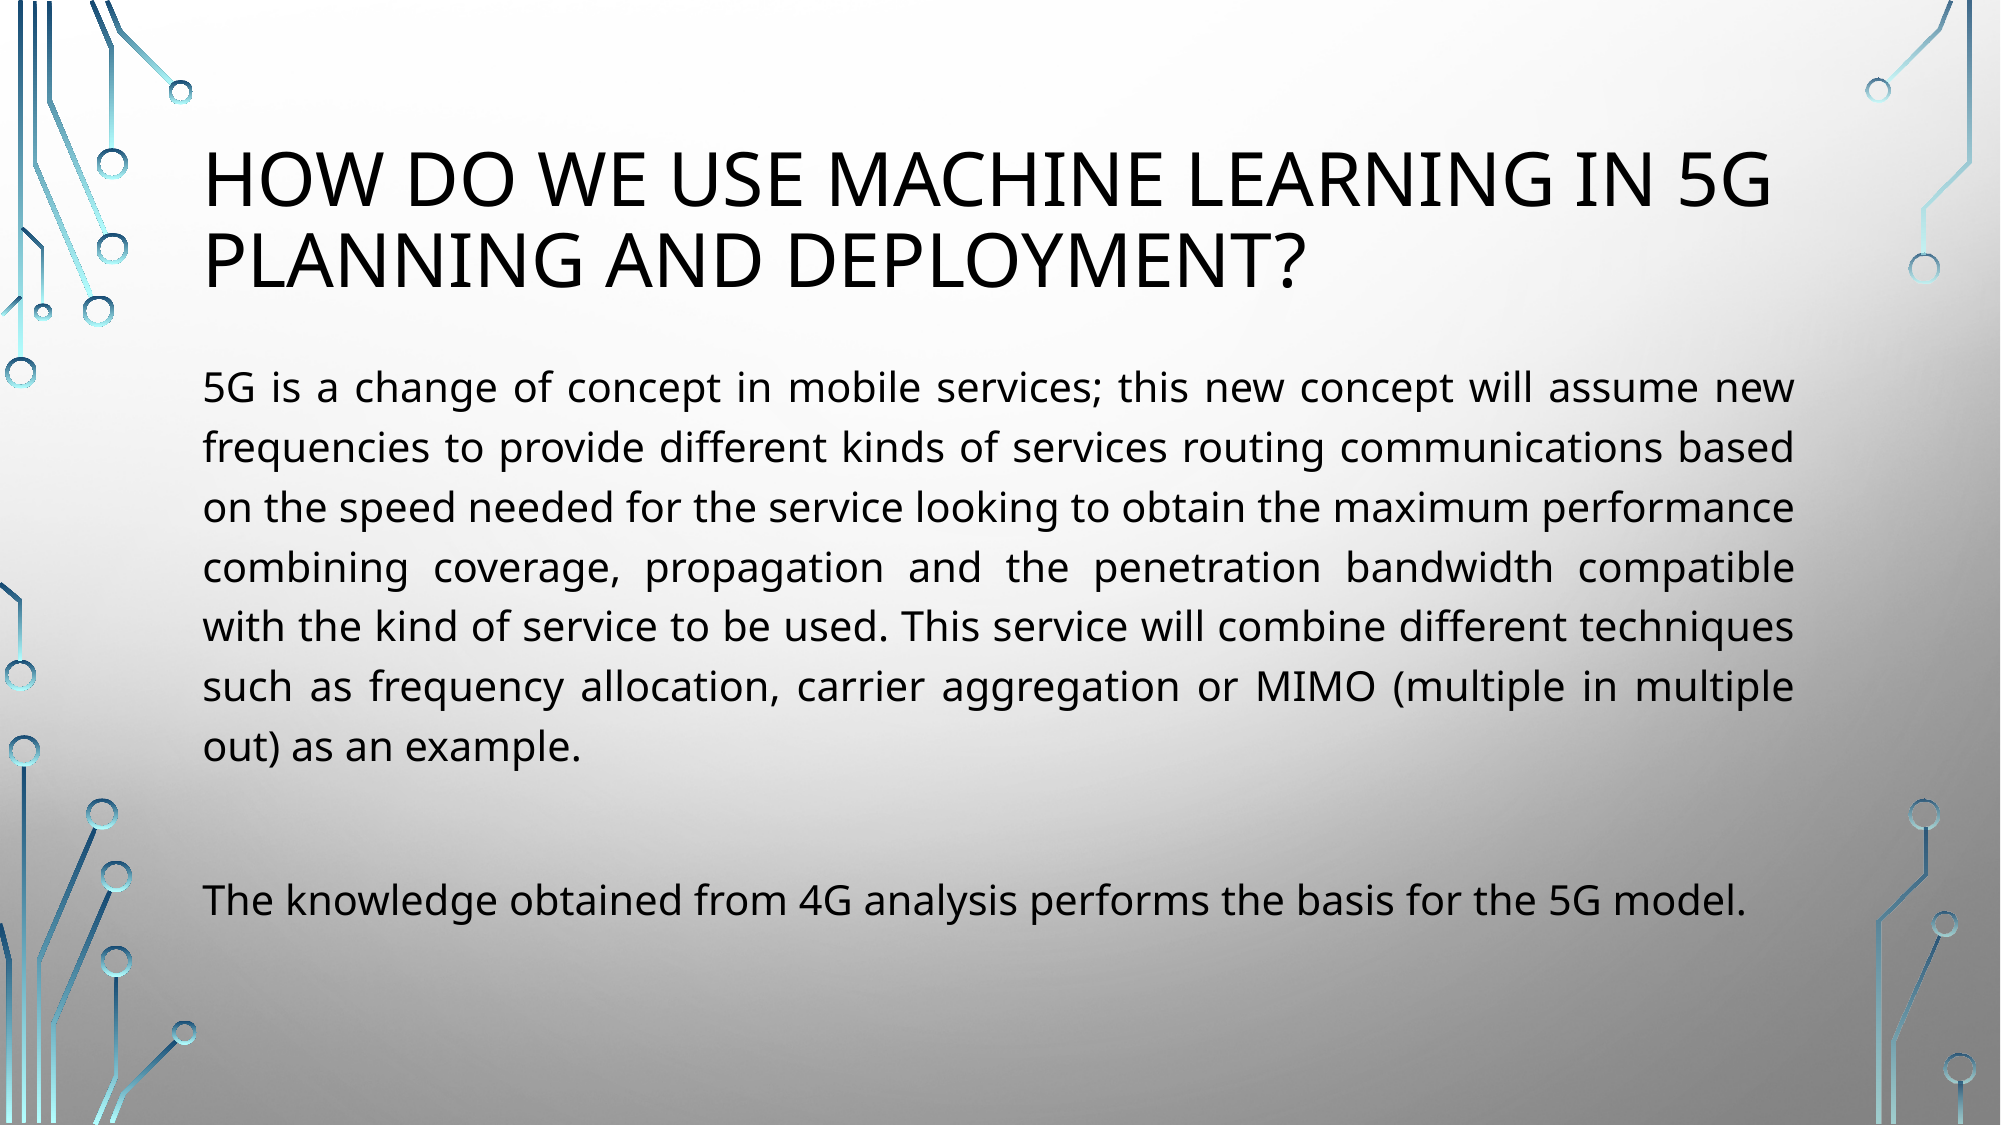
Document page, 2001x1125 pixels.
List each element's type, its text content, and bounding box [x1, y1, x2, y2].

list 5G is a change of concept in mobile services; this new concept will assume new frequencies to provide different kinds of services routing communications based on the speed needed for the service looking to obtain the maximum performance combining coverage, propagation and the penetration bandwidth compatible with the kind of service to be used. This service will combine different techniques such as frequency allocation, carrier aggregation or MIMO (multiple in multiple out) as an example. The knowledge obtained from 4G analysis performs the basis for the 5G model. [187, 343, 1813, 936]
title How do we use machine learning in 5G planning and deployment? [187, 101, 1813, 343]
